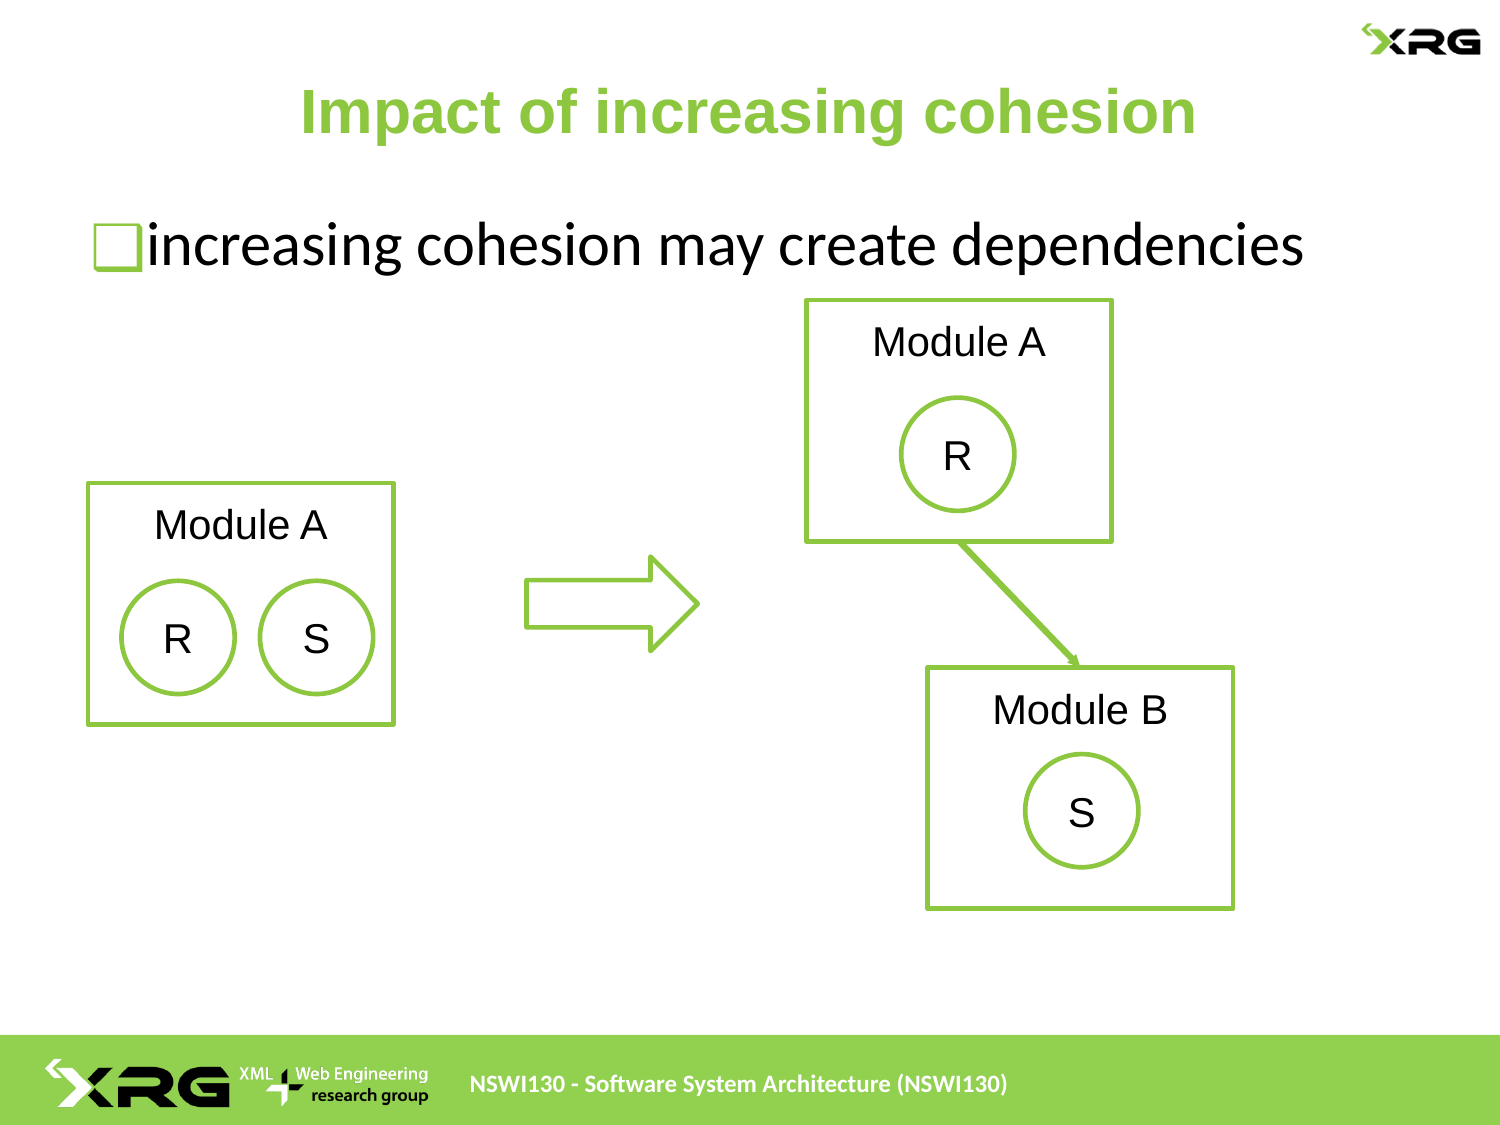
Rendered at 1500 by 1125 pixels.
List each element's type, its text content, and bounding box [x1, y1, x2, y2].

text_box R [901, 397, 1015, 511]
text_box Module B [927, 667, 1233, 909]
list increasing cohesion may create dependencies [75, 184, 1425, 313]
picture [1357, 19, 1483, 60]
picture [37, 1054, 435, 1111]
text_box R [121, 580, 235, 695]
text_box S [259, 580, 374, 695]
text_box Module A [806, 299, 1112, 542]
text_box Module A [88, 483, 394, 725]
footer NSWI130 - Software System Architecture (NSWI130) [454, 1034, 1358, 1125]
text_box [526, 556, 698, 652]
title Impact of increasing cohesion [75, 45, 1425, 173]
text_box S [1025, 754, 1139, 868]
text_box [958, 541, 1081, 668]
